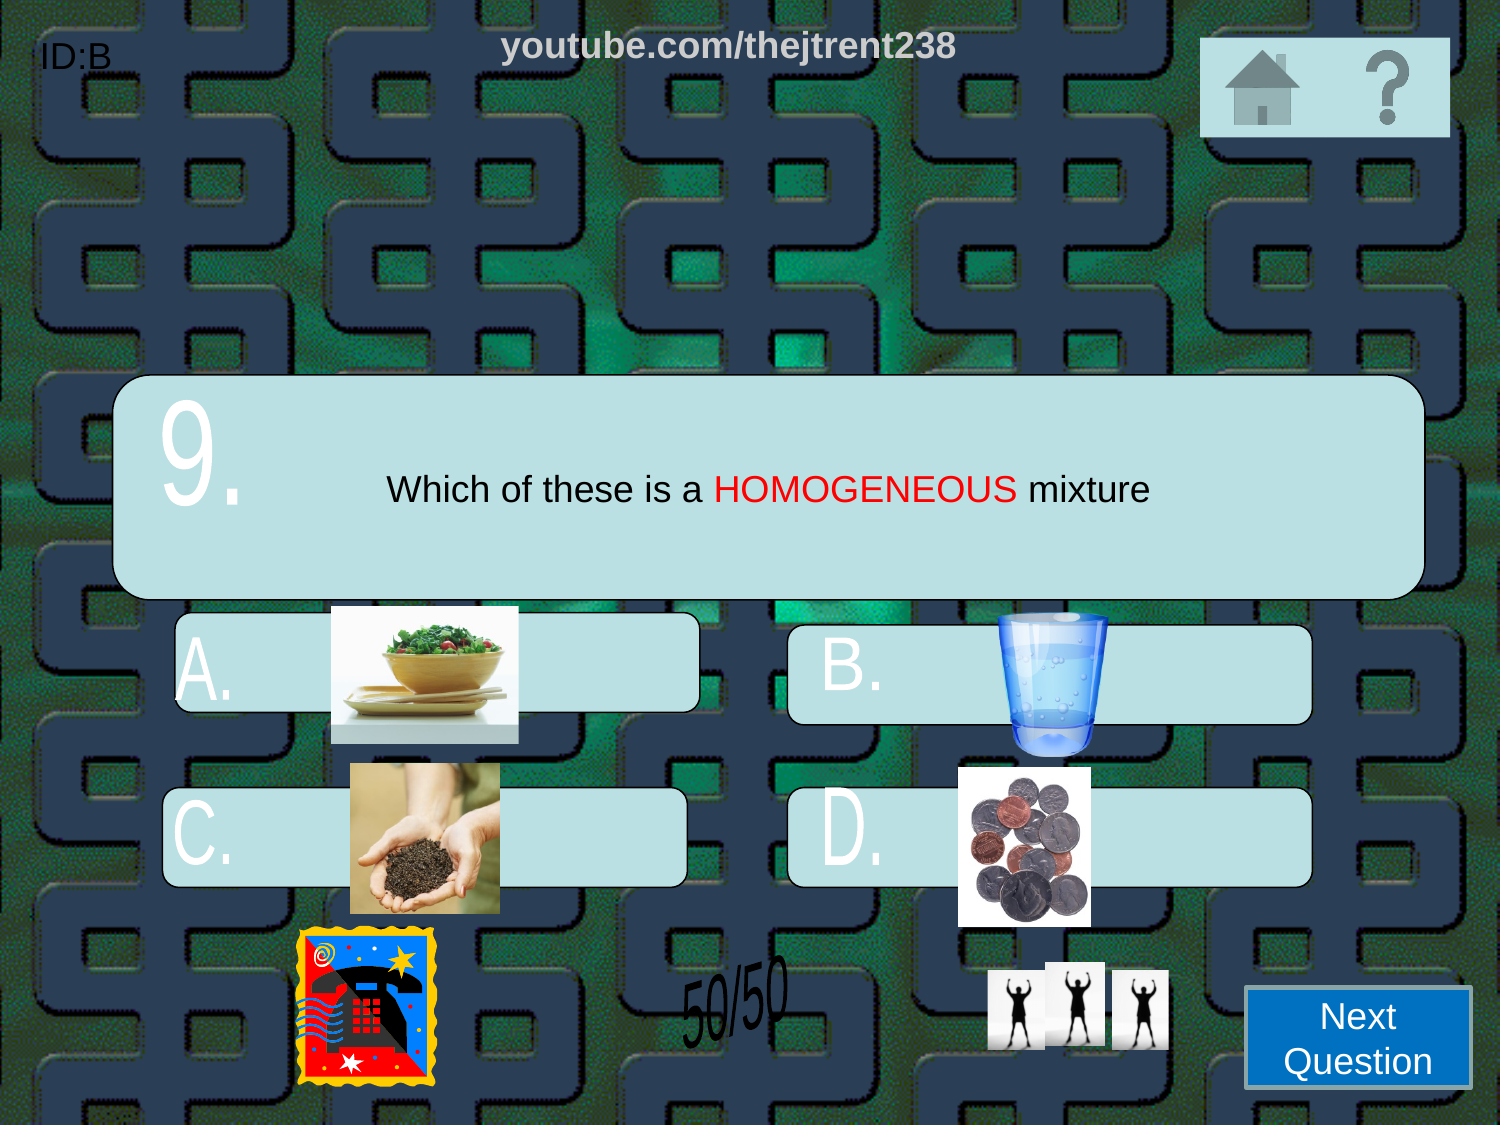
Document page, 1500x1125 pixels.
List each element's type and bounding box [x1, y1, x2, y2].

text_box [174, 606, 701, 744]
text_box [162, 763, 688, 914]
picture [0, 0, 1500, 1125]
text_box [787, 587, 1313, 763]
text_box [787, 767, 1313, 928]
